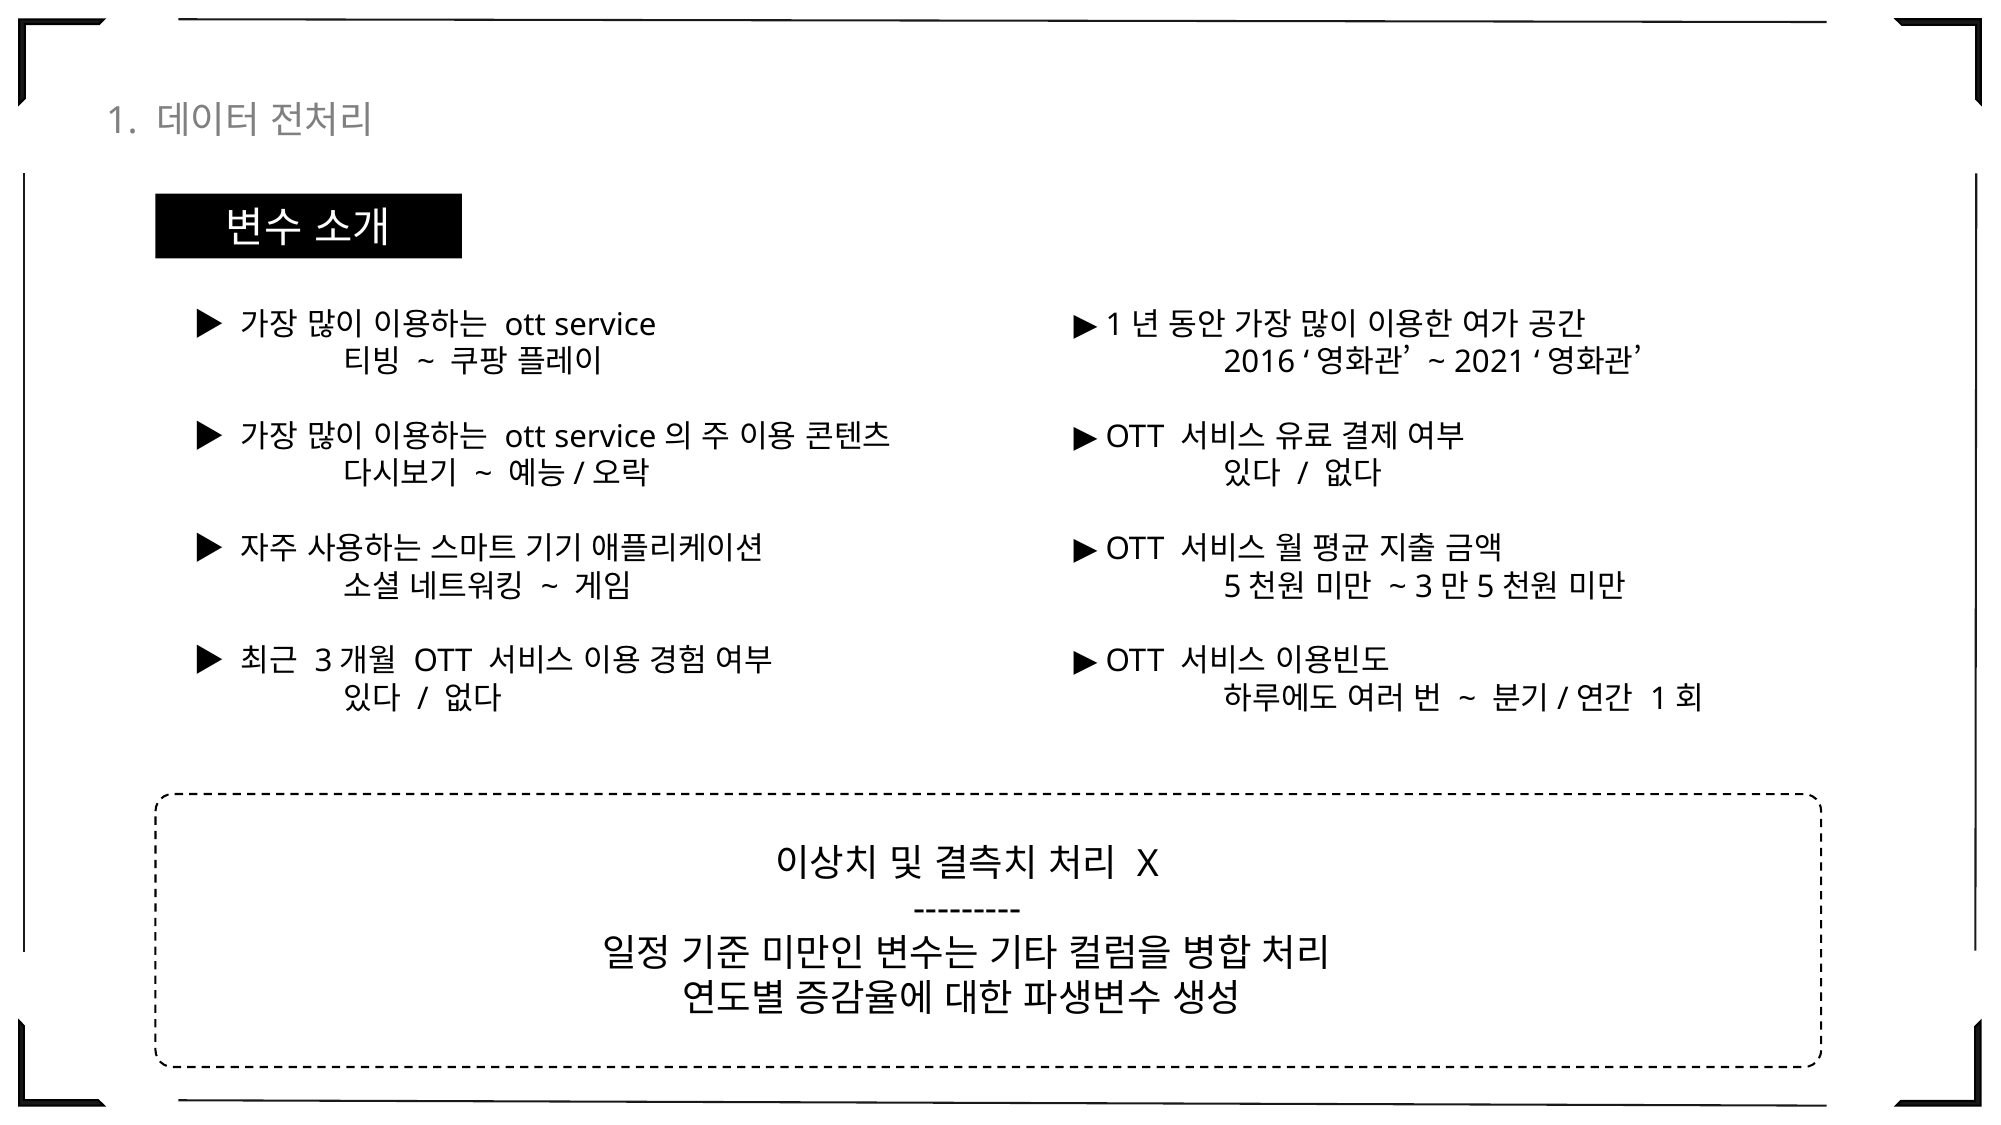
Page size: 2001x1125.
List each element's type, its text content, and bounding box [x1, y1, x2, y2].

text_box 이상치 및 결측치 처리 X --------- 일정 기준 미만인 변수는 기타 컬럼을 병합 처리 연도별 증감율에 대한 파생변수 생성 [530, 832, 1404, 1027]
text_box 변수 소개 [155, 193, 462, 259]
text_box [178, 258, 1822, 729]
text_box 1. 데이터 전처리 [91, 88, 398, 149]
text_box [154, 792, 1823, 1069]
